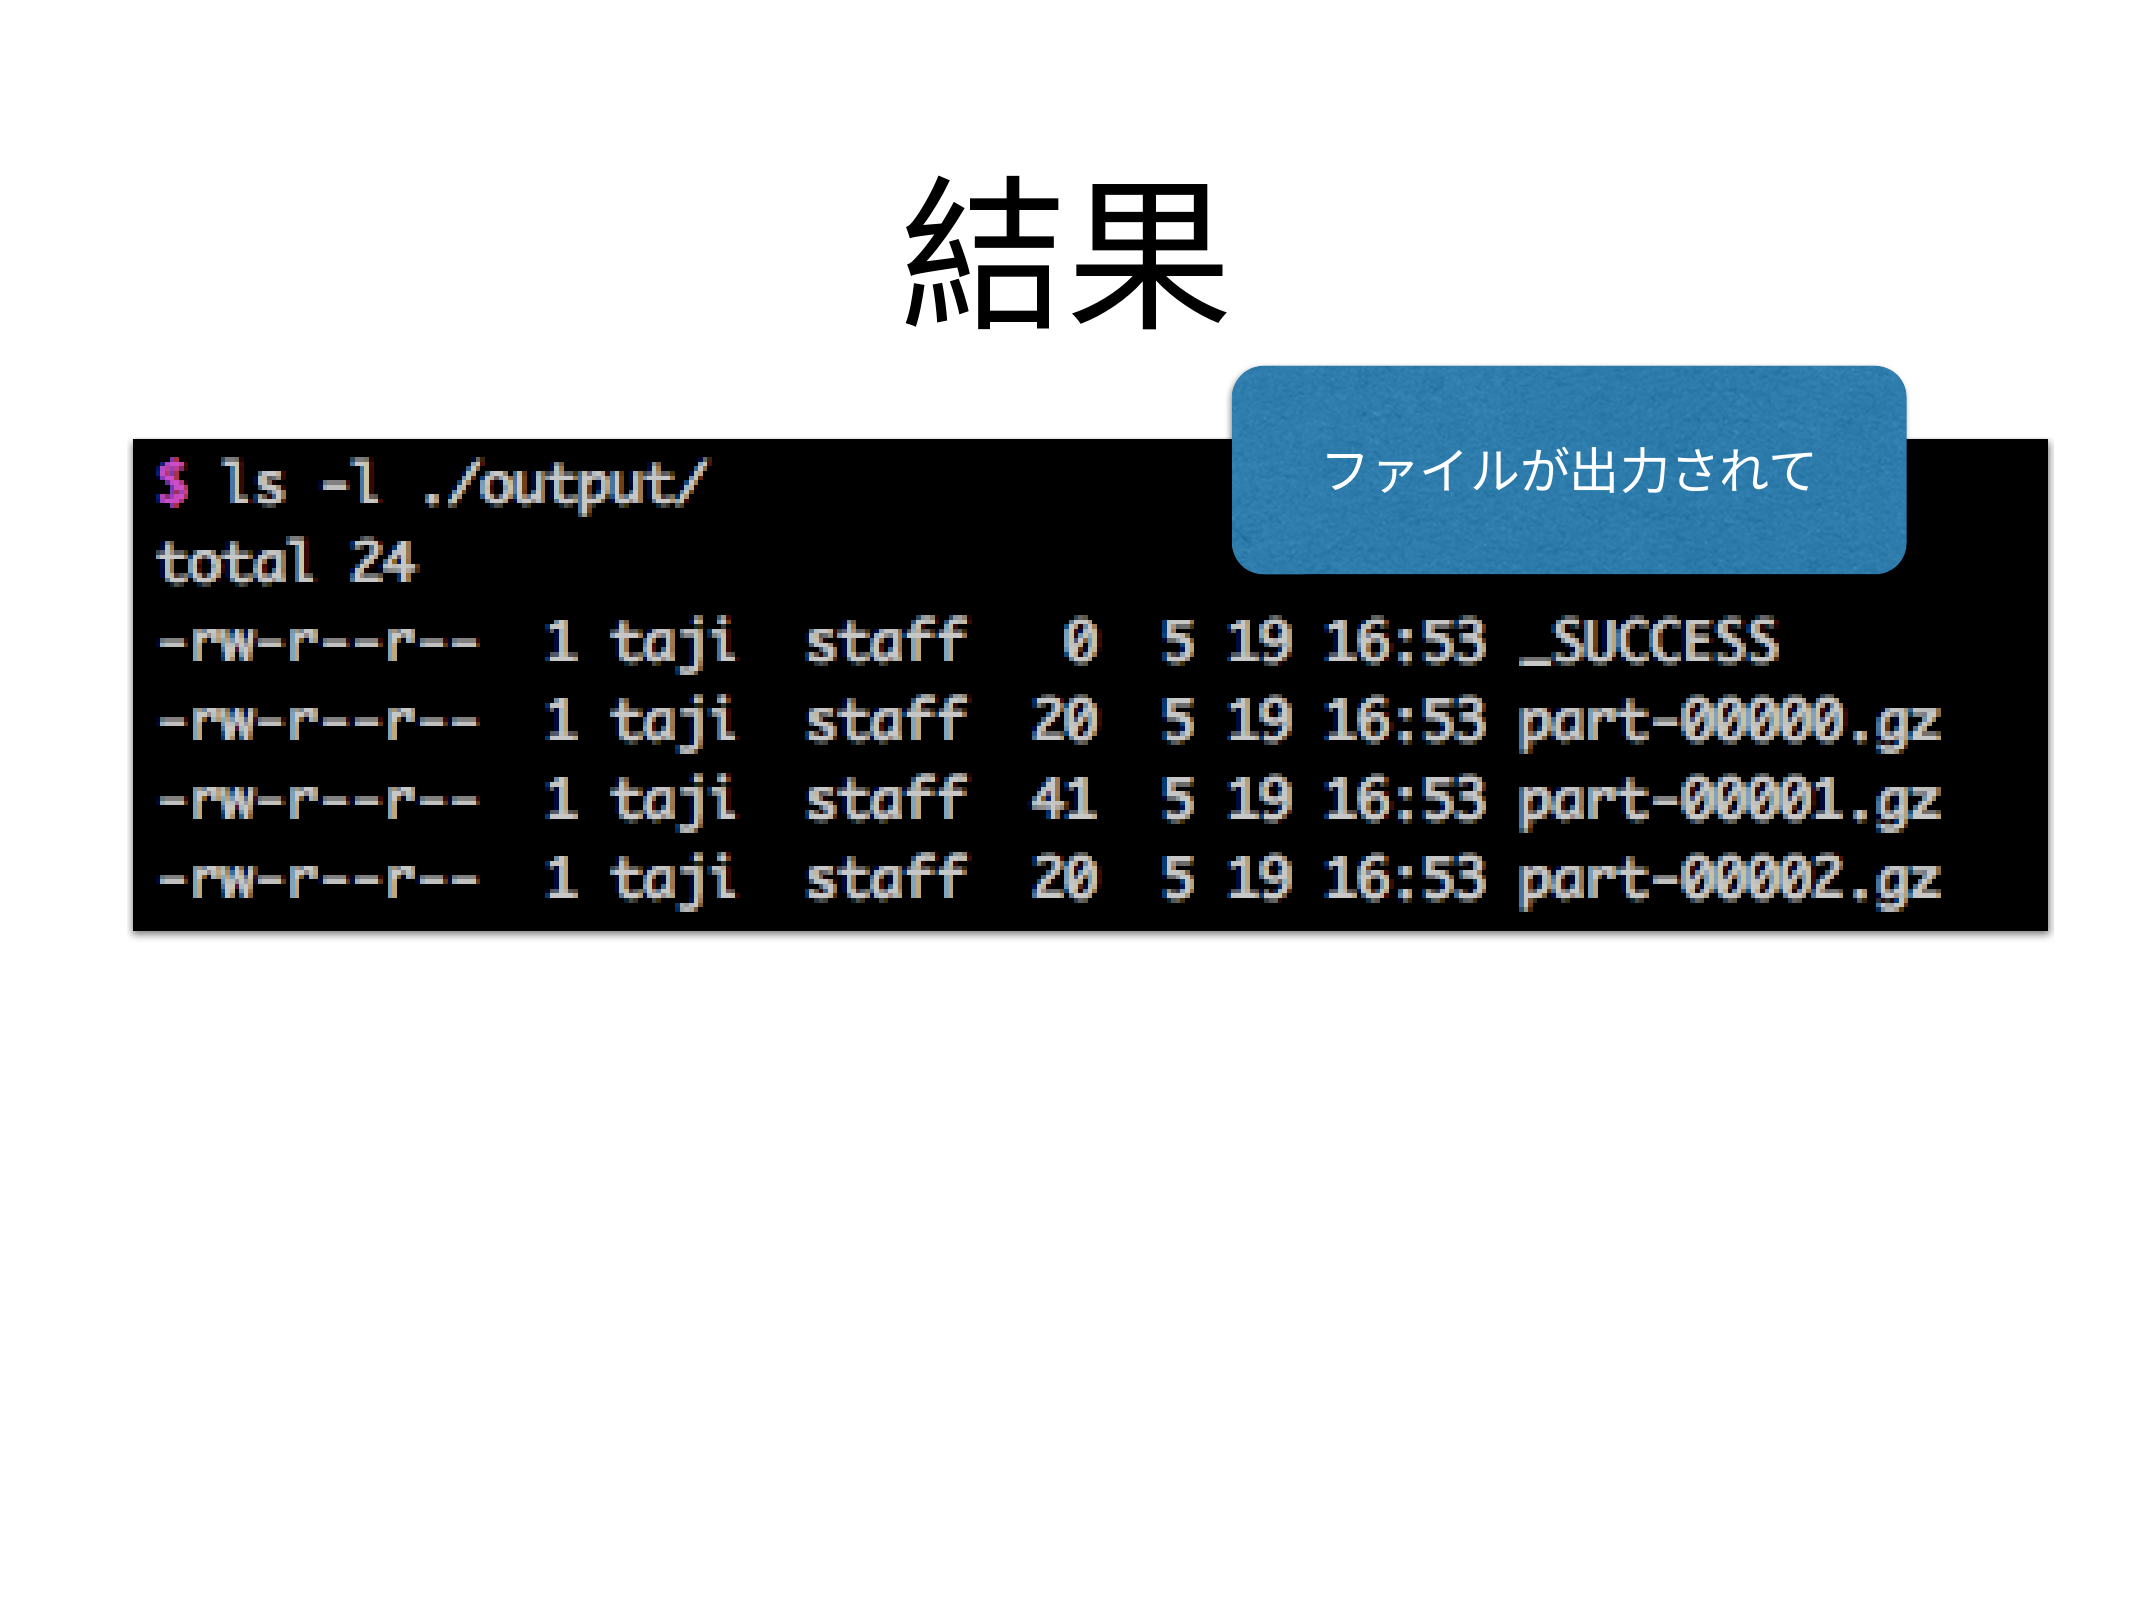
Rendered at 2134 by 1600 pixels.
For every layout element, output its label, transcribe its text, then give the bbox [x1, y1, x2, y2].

text_box ファイルが出力されて [1232, 365, 1907, 434]
picture [133, 439, 2048, 931]
title 結果 [155, 72, 1978, 428]
